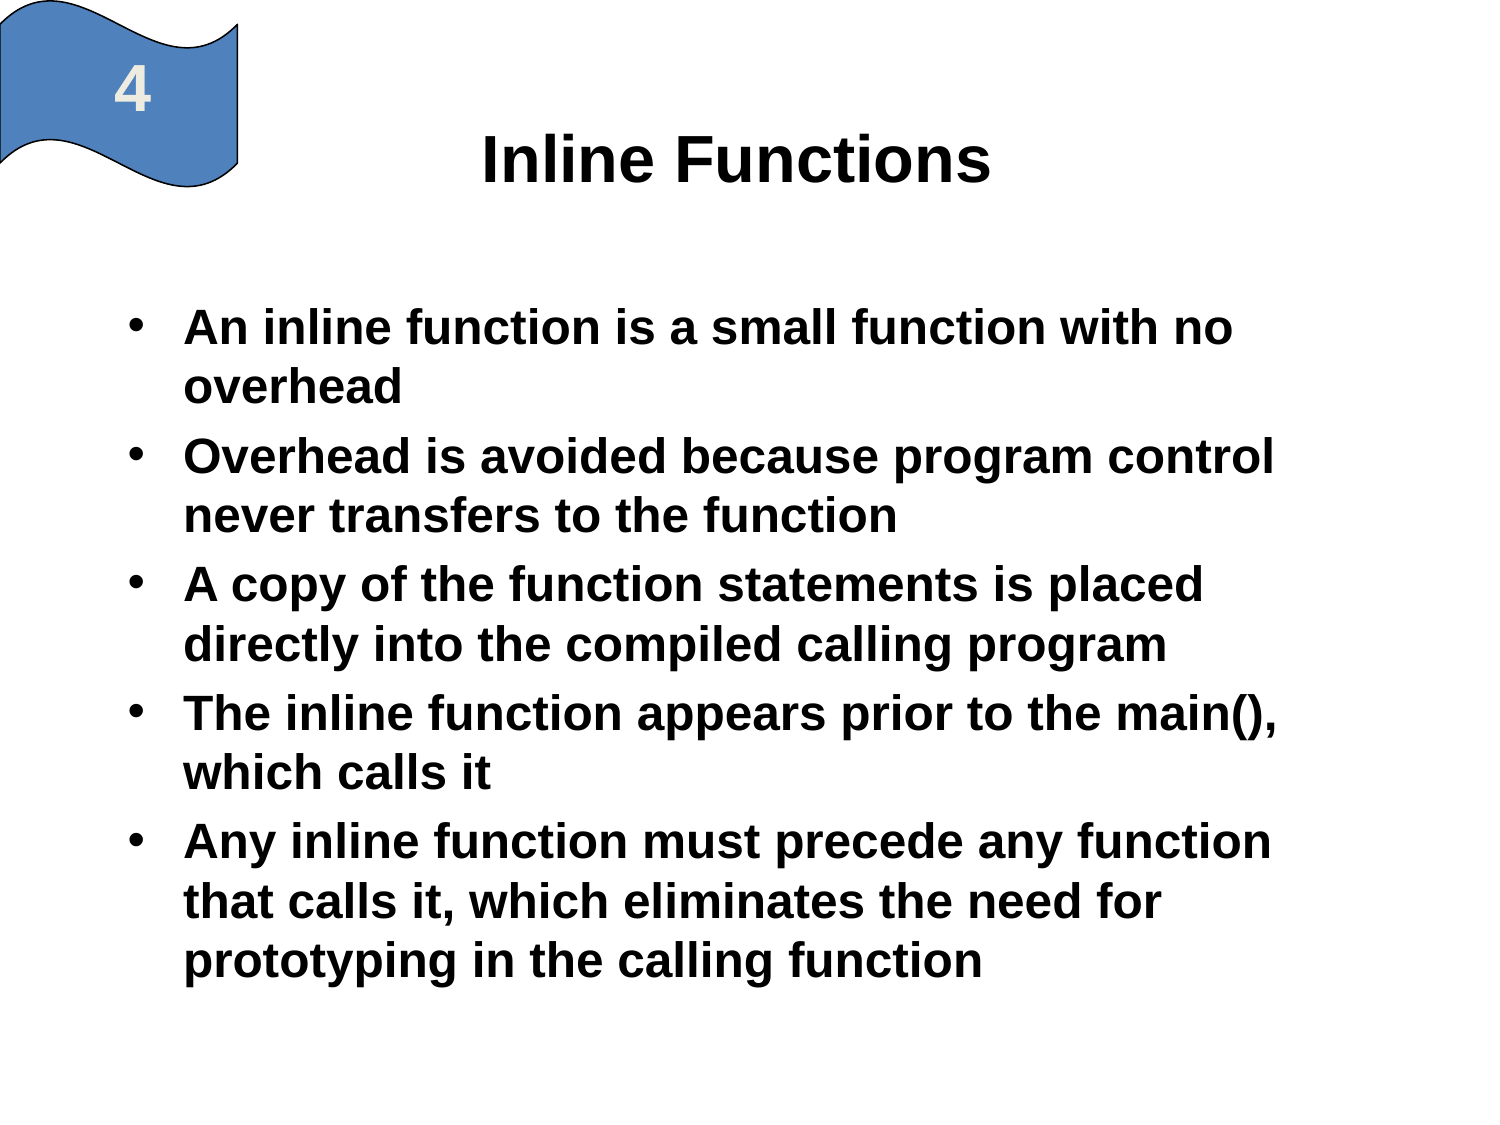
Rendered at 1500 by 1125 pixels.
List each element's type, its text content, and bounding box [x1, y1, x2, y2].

text_box [0, 0, 238, 187]
title Inline Functions [99, 62, 1375, 250]
text_box 4 [100, 36, 167, 132]
list An inline function is a small function with no overhead Overhead is avoided because program control never transfers to the function A copy of the function statements is placed directly into the compiled calling program The inline function appears prior to the main(), which calls it Any inline function must precede any function that calls it, which eliminates the need for prototyping in the calling function [112, 287, 1388, 1000]
